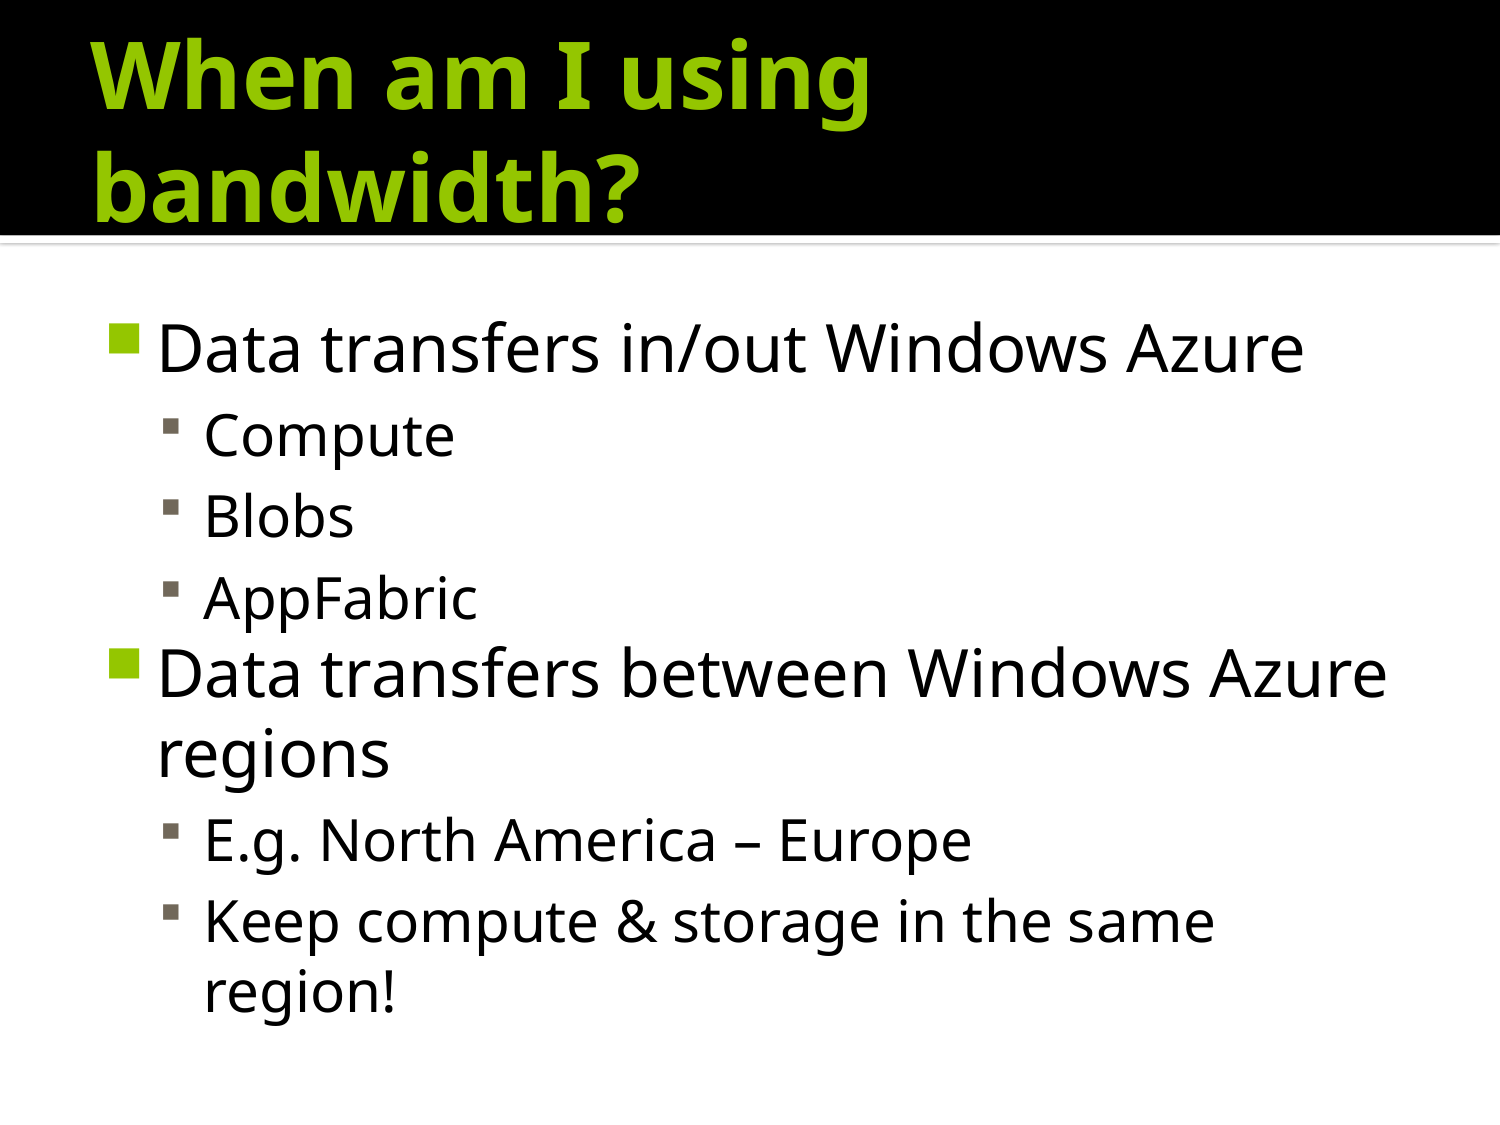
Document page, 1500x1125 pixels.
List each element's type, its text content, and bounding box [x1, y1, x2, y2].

list Data transfers in/out Windows Azure Compute Blobs AppFabric Data transfers between Windows Azure regions E.g. North America – Europe Keep compute & storage in the same region! [75, 291, 1425, 1050]
title When am I using bandwidth? [75, 25, 1425, 231]
